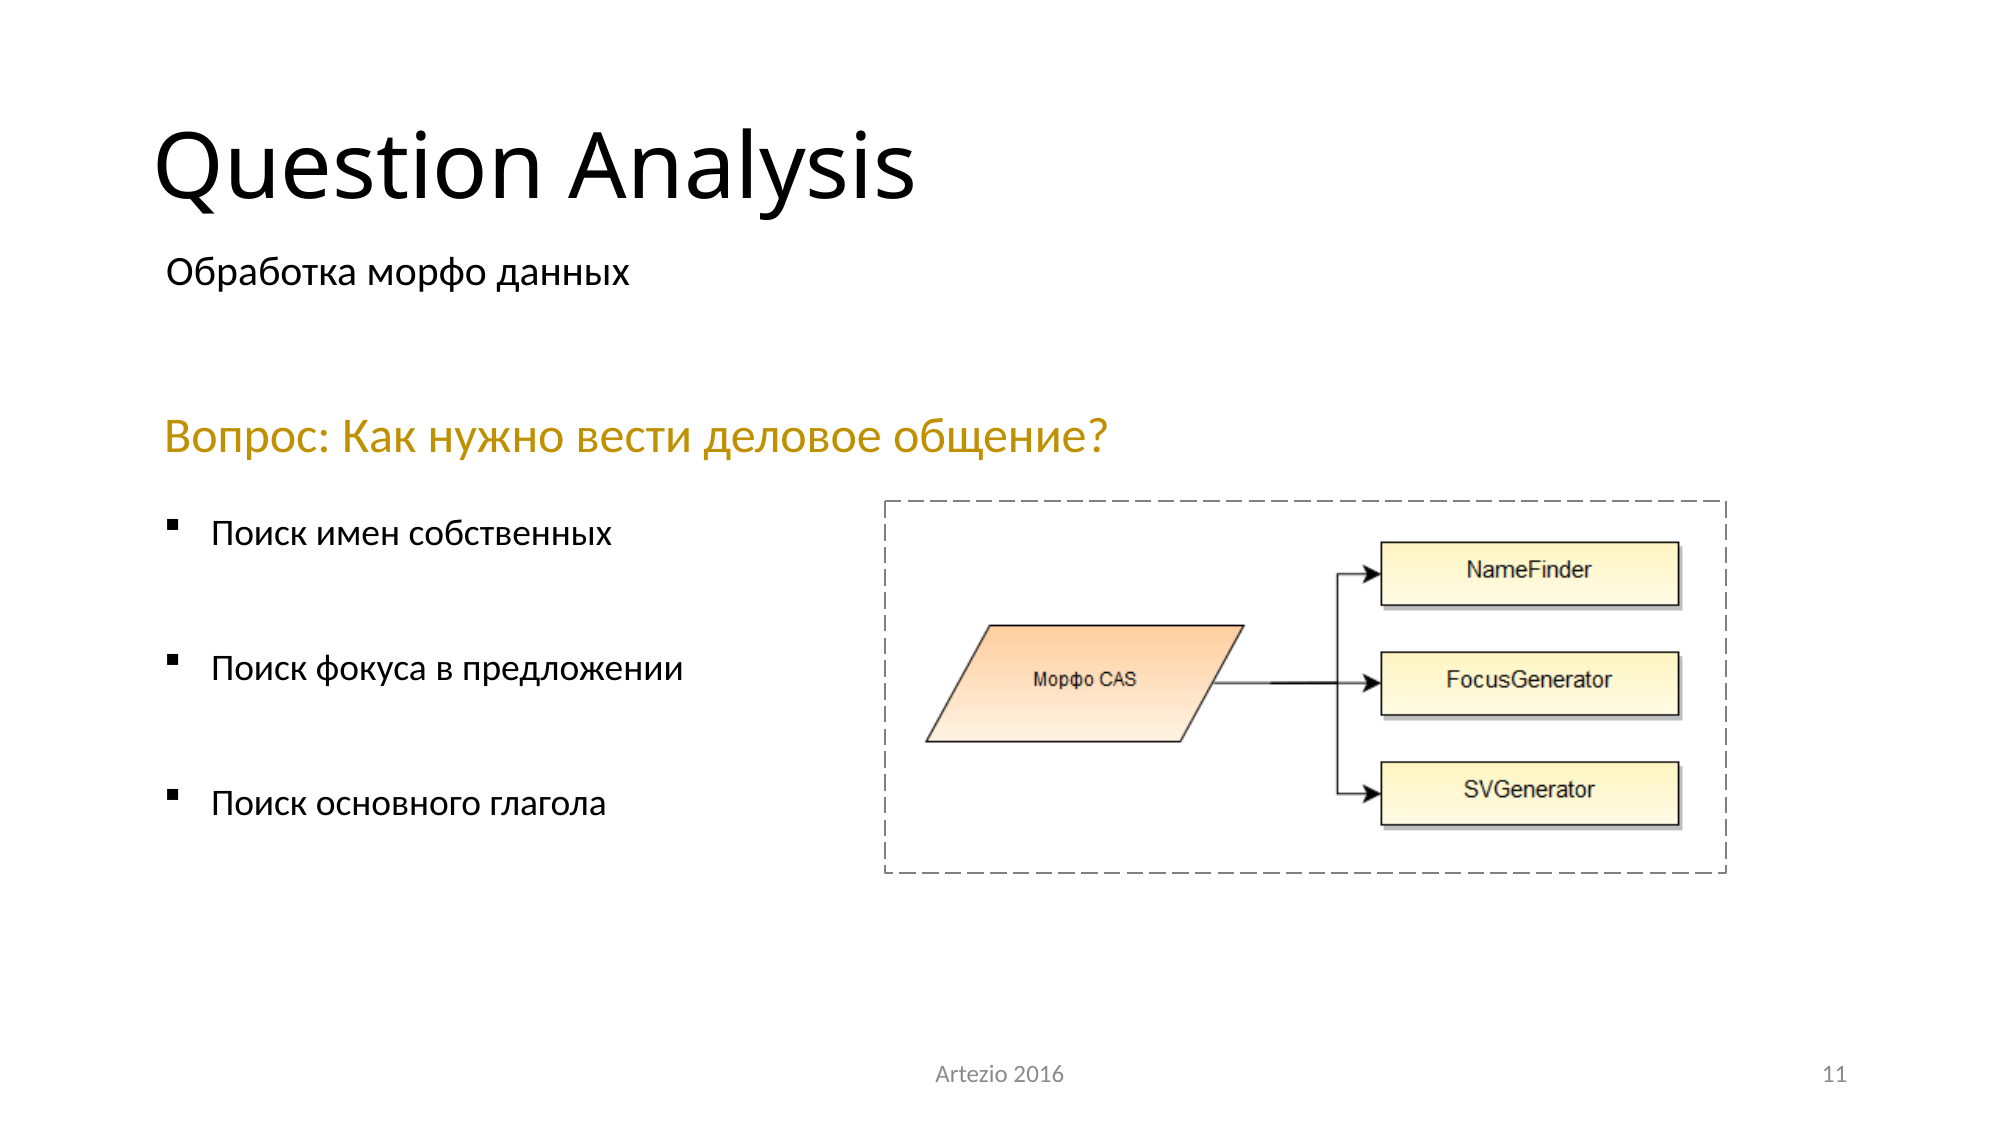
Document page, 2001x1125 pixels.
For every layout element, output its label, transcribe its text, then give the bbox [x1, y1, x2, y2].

footer Artezio 2016 [662, 1042, 1338, 1103]
slide_number 11 [1412, 1042, 1863, 1103]
picture [885, 501, 1725, 873]
text_box Вопрос: Как нужно вести деловое общение? Поиск имен собственных Поиск фокуса в предложении Поиск основного глагола [149, 395, 1378, 875]
title Question Analysis [137, 59, 1863, 278]
text_box Обработка морфо данных [151, 236, 645, 302]
